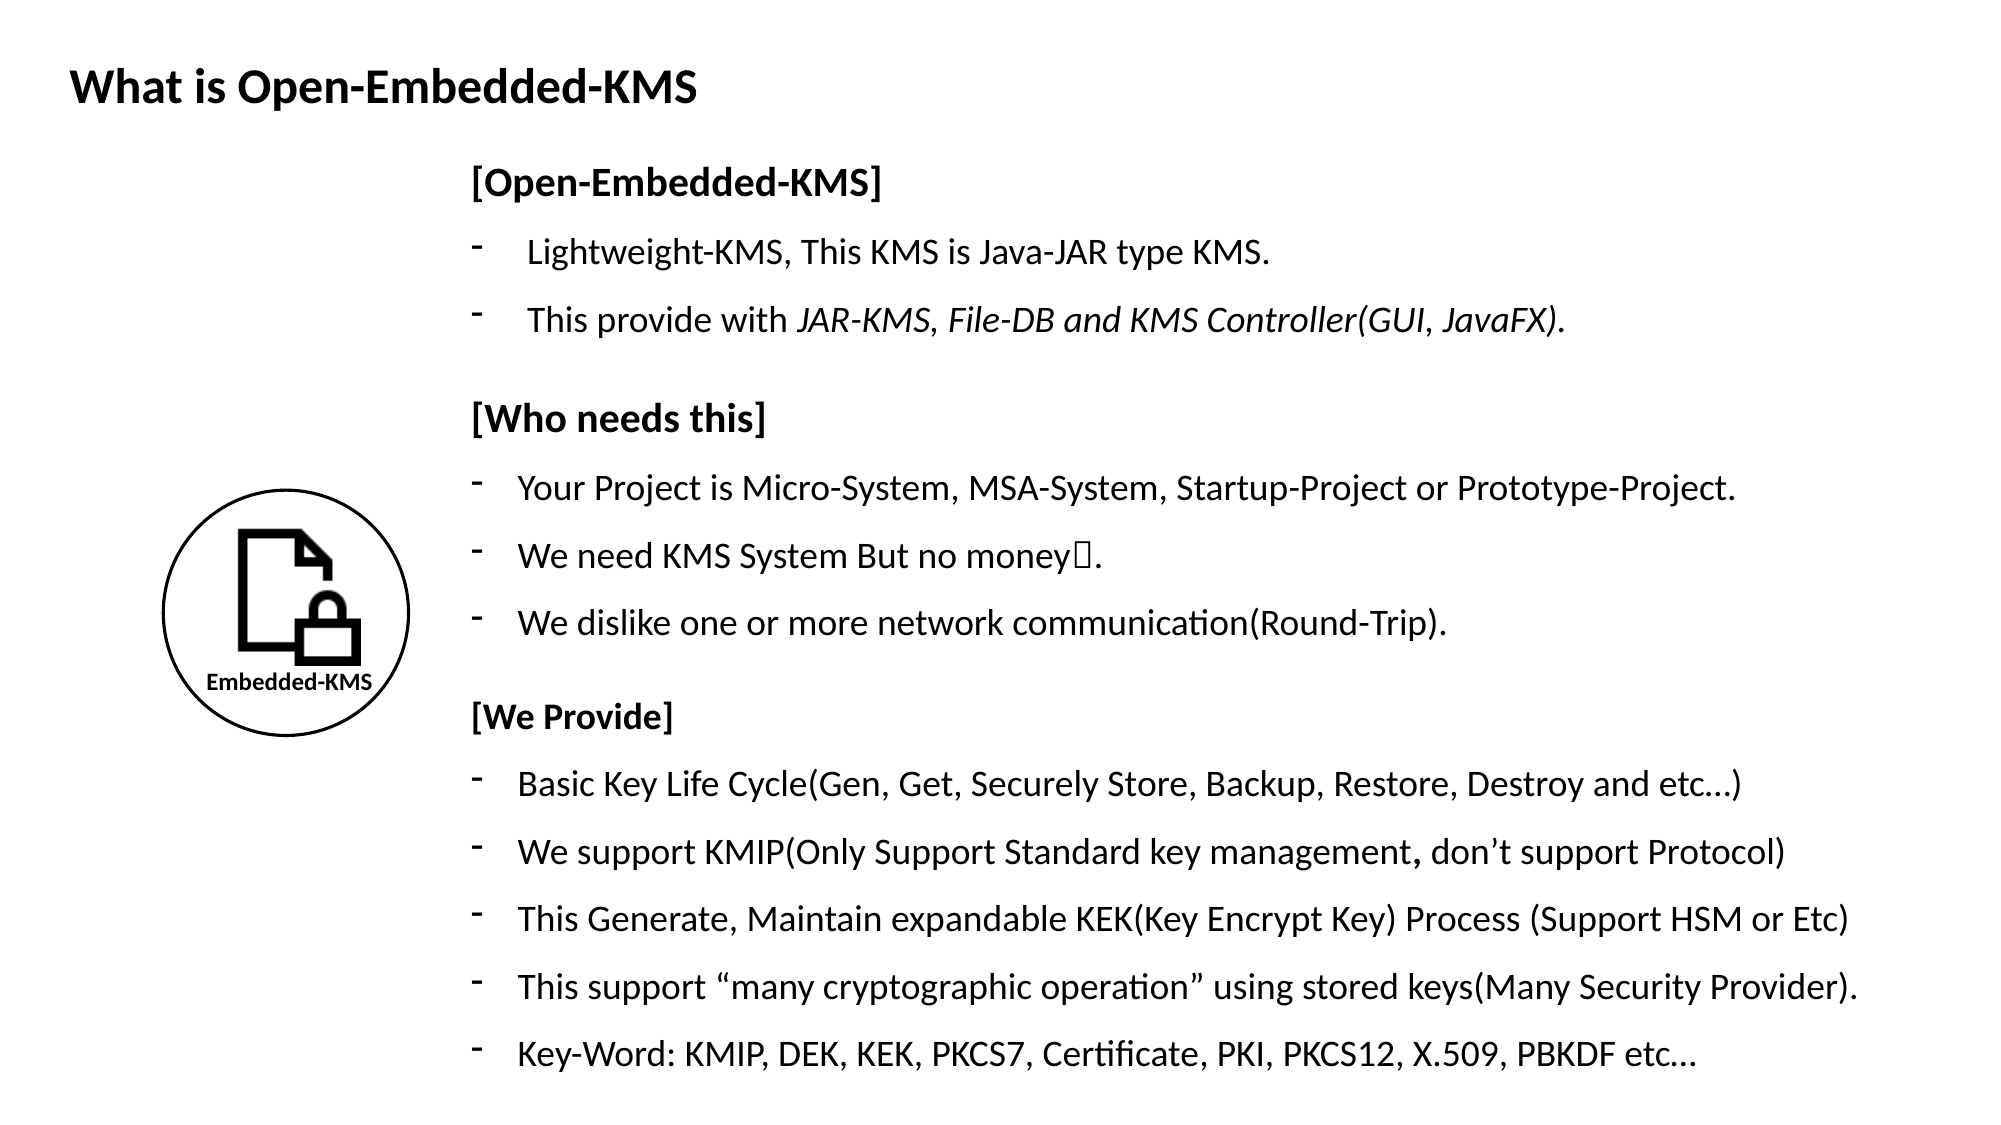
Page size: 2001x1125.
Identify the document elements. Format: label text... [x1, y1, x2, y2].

text_box [201, 703, 371, 737]
text_box Embedded-KMS [191, 658, 388, 703]
text_box [Open-Embedded-KMS] Lightweight-KMS, This KMS is Java-JAR type KMS. This provide with JAR-KMS, File-DB and KMS Controller(GUI, JavaFX). [Who needs this] Your Project is Micro-System, MSA-System, Startup-Project or Prototype-Project. We need KMS System But no money. We dislike one or more network communication(Round-Trip). [We Provide] Basic Key Life Cycle(Gen, Get, Securely Store, Backup, Restore, Destroy and etc…) We support KMIP(Only Support Standard key management, don’t support Protocol) This Generate, Maintain expandable KEK(Key Encrypt Key) Process (Support HSM or Etc) This support “many cryptographic operation” using stored keys(Many Security Provider). Key-Word: KMIP, DEK, KEK, PKCS7, Certificate, PKI, PKCS12, X.509, PBKDF etc… [456, 122, 1884, 1125]
picture [210, 515, 361, 666]
text_box [162, 489, 410, 693]
text_box What is Open-Embedded-KMS [54, 46, 714, 122]
